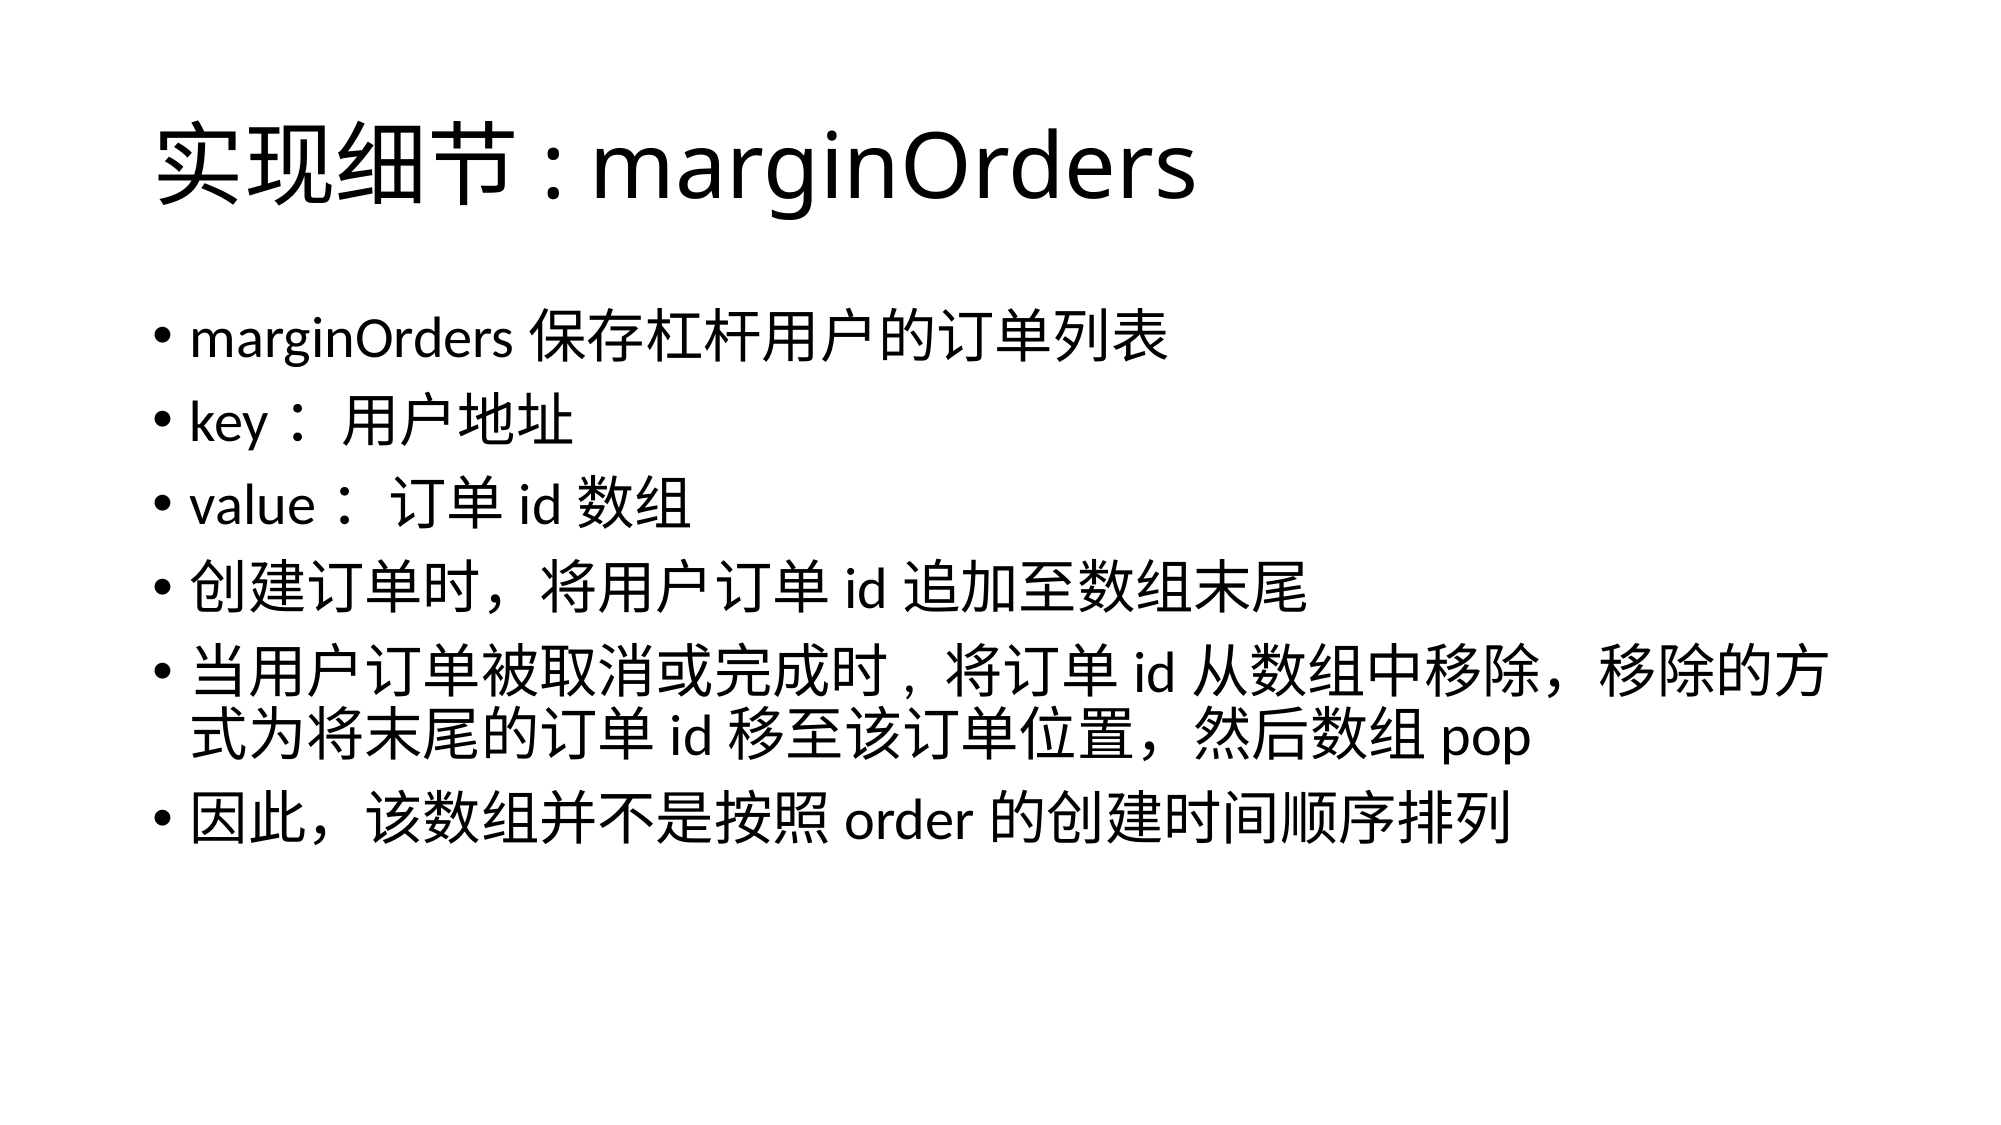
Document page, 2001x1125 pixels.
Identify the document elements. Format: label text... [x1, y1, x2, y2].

title 实现细节: marginOrders [137, 59, 1863, 278]
list marginOrders保存杠杆用户的订单列表 key：用户地址 value：订单id数组 创建订单时，将用户订单id追加至数组末尾 当用户订单被取消或完成时, 将订单id从数组中移除，移除的方式为将末尾的订单id移至该订单位置，然后数组pop 因此，该数组并不是按照order的创建时间顺序排列 [137, 299, 1863, 1014]
